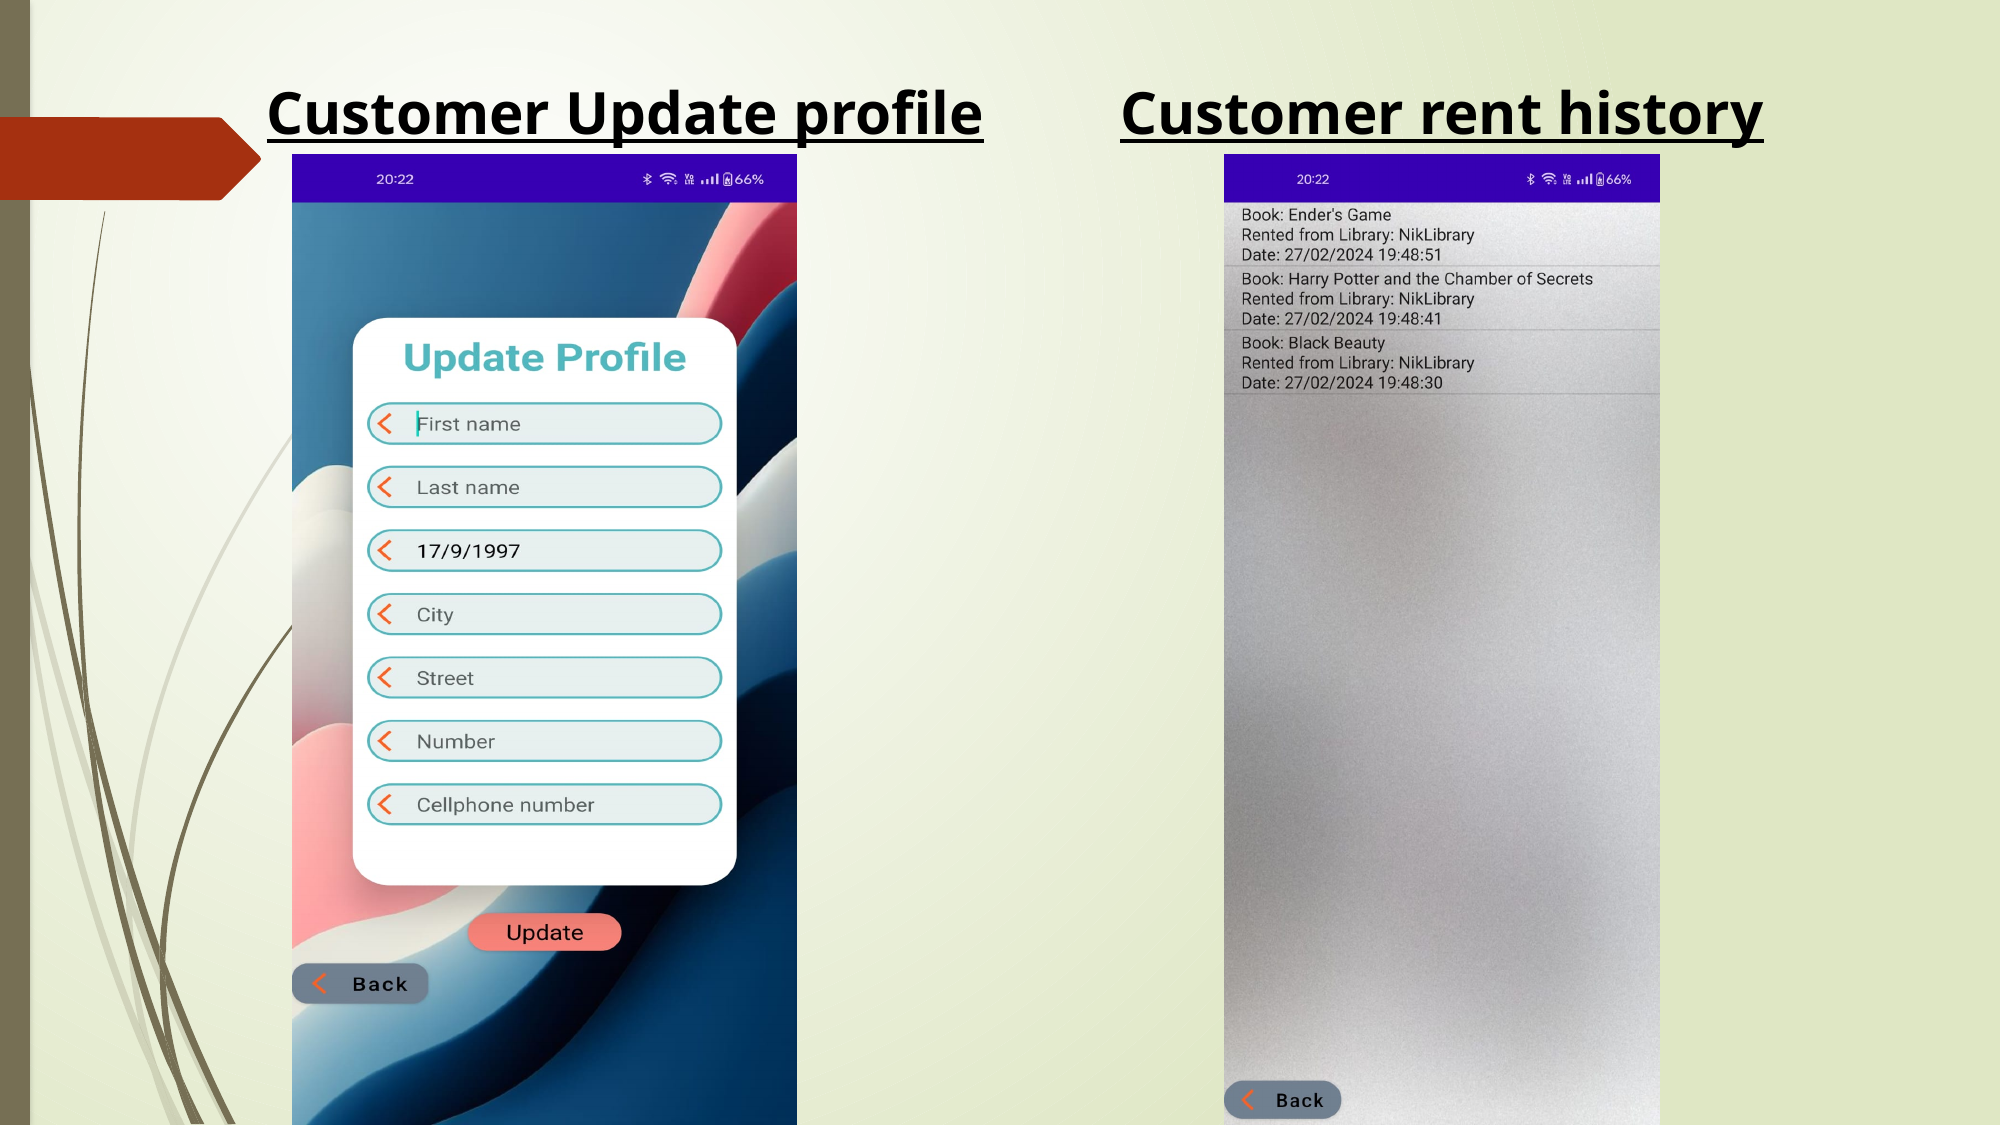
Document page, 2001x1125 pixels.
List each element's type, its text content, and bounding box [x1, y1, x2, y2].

picture [292, 154, 797, 1125]
text_box Customer rent history [1105, 68, 1779, 154]
picture [1224, 154, 1660, 1125]
text_box Customer Update profile [251, 68, 999, 154]
